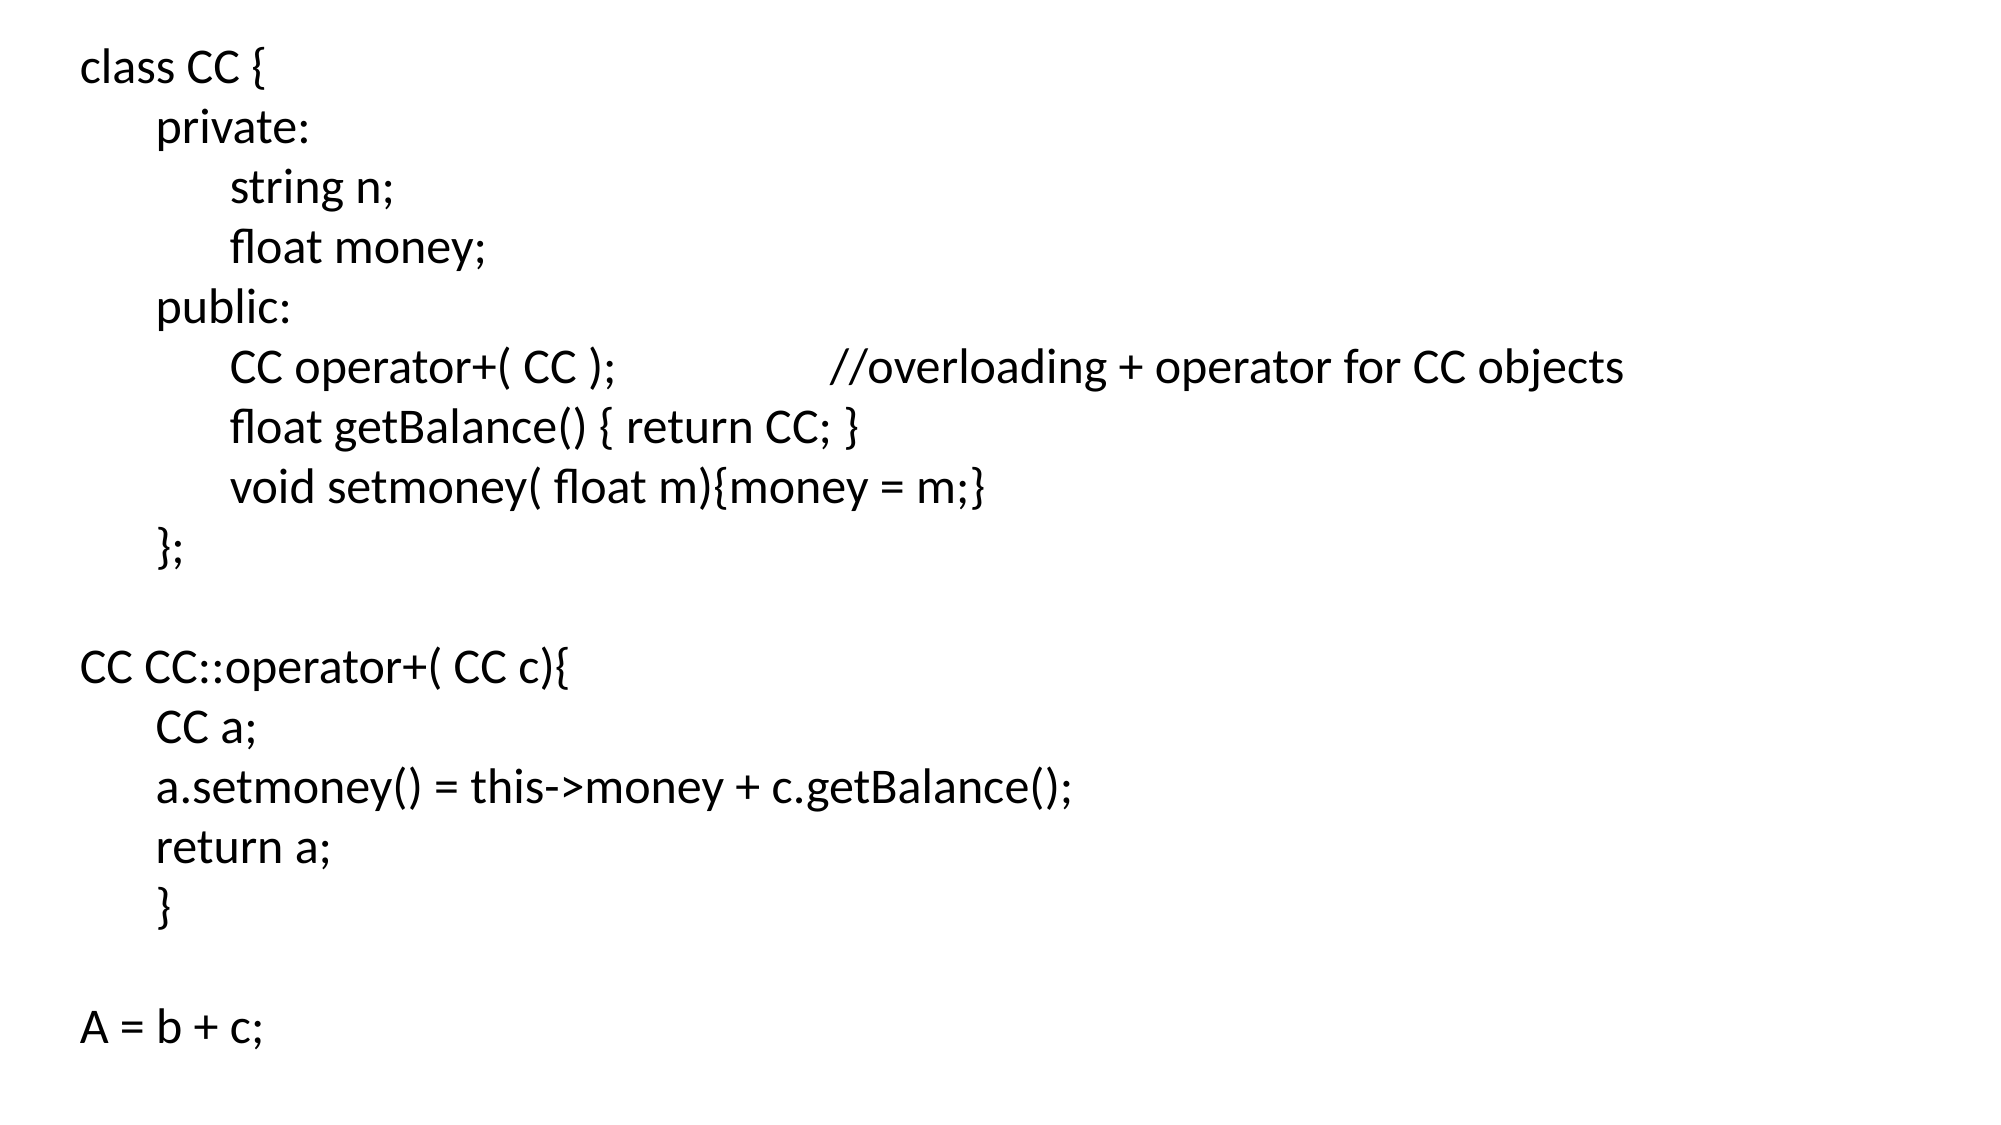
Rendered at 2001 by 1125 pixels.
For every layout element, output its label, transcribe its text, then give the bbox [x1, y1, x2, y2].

text_box class CC { private: string n; float money; public: CC operator+( CC ); //overloading + operator for CC objects float getBalance() { return CC; } void setmoney( float m){money = m;} }; CC CC::operator+( CC c){ CC a; a.setmoney() = this->money + c.getBalance(); return a; } A = b + c; [65, 26, 1935, 1061]
